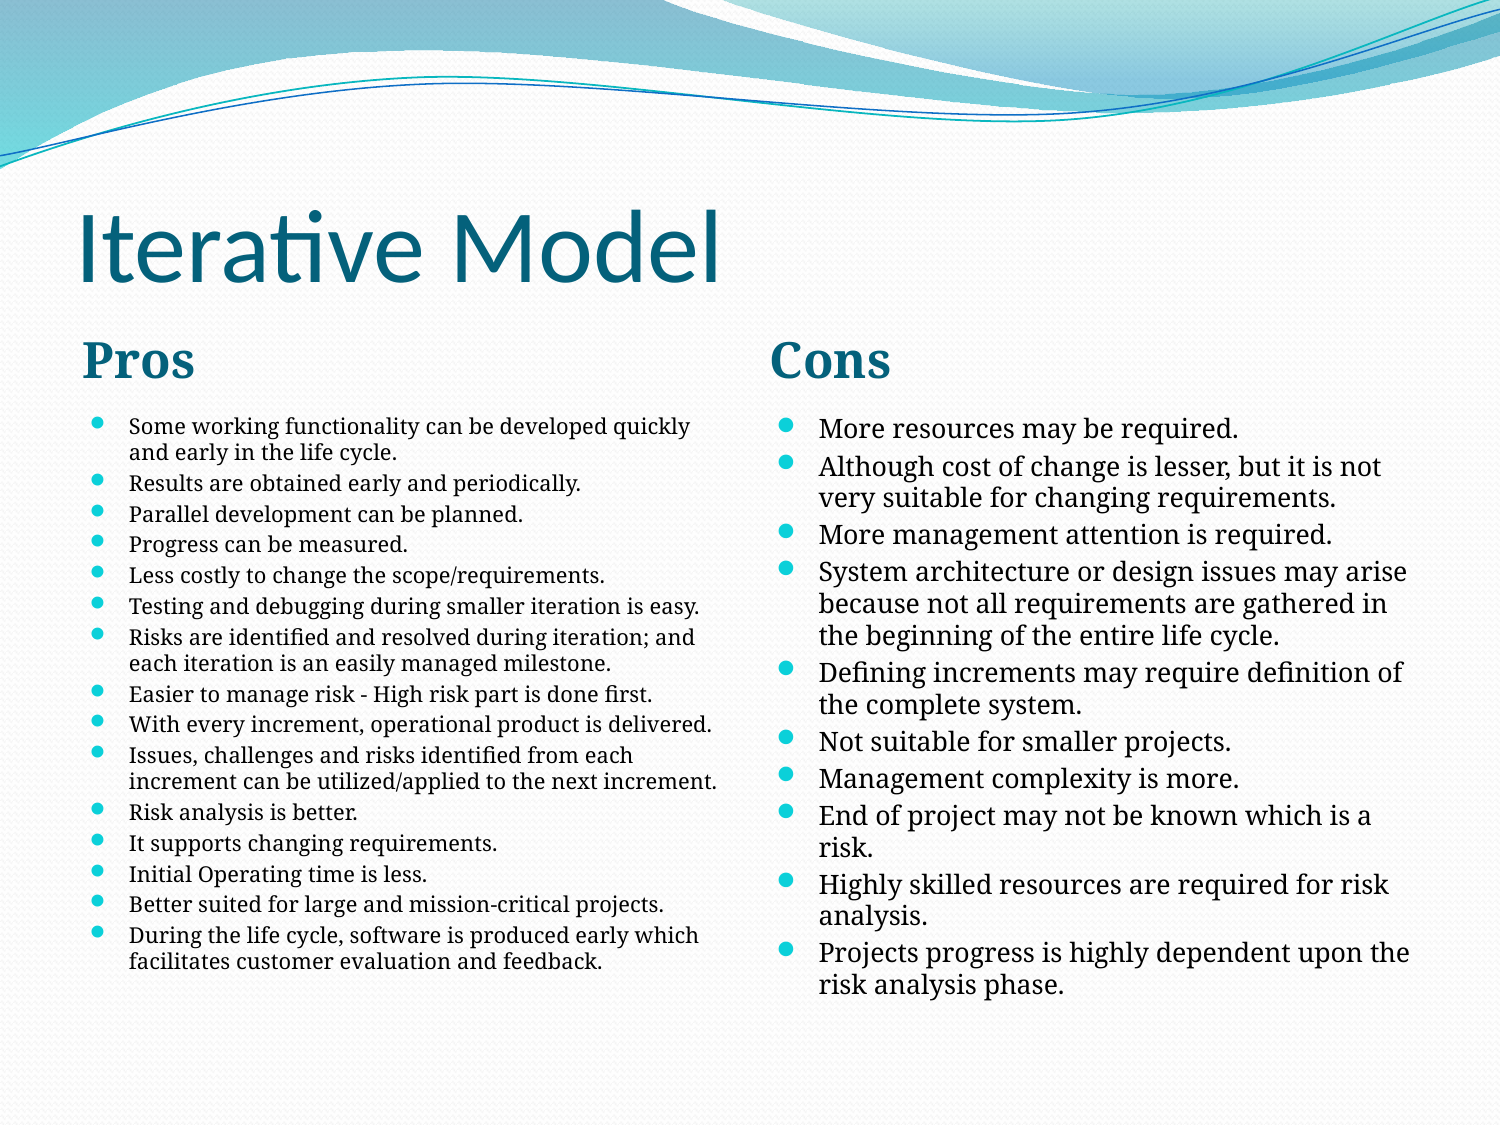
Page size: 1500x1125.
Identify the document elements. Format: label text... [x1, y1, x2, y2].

list Some working functionality can be developed quickly and early in the life cycle. Results are obtained early and periodically. Parallel development can be planned. Progress can be measured. Less costly to change the scope/requirements. Testing and debugging during smaller iteration is easy. Risks are identified and resolved during iteration; and each iteration is an easily managed milestone. Easier to manage risk - High risk part is done first. With every increment, operational product is delivered. Issues, challenges and risks identified from each increment can be utilized/applied to the next increment. Risk analysis is better. It supports changing requirements. Initial Operating time is less. Better suited for large and mission-critical projects. During the life cycle, software is produced early which facilitates customer evaluation and feedback. [75, 412, 738, 1044]
list Cons [761, 305, 1425, 412]
list Pros [75, 304, 738, 412]
list More resources may be required. Although cost of change is lesser, but it is not very suitable for changing requirements. More management attention is required. System architecture or design issues may arise because not all requirements are gathered in the beginning of the entire life cycle. Defining increments may require definition of the complete system. Not suitable for smaller projects. Management complexity is more. End of project may not be known which is a risk. Highly skilled resources are required for risk analysis. Projects progress is highly dependent upon the risk analysis phase. [761, 412, 1425, 1044]
title Iterative Model [75, 115, 1425, 303]
